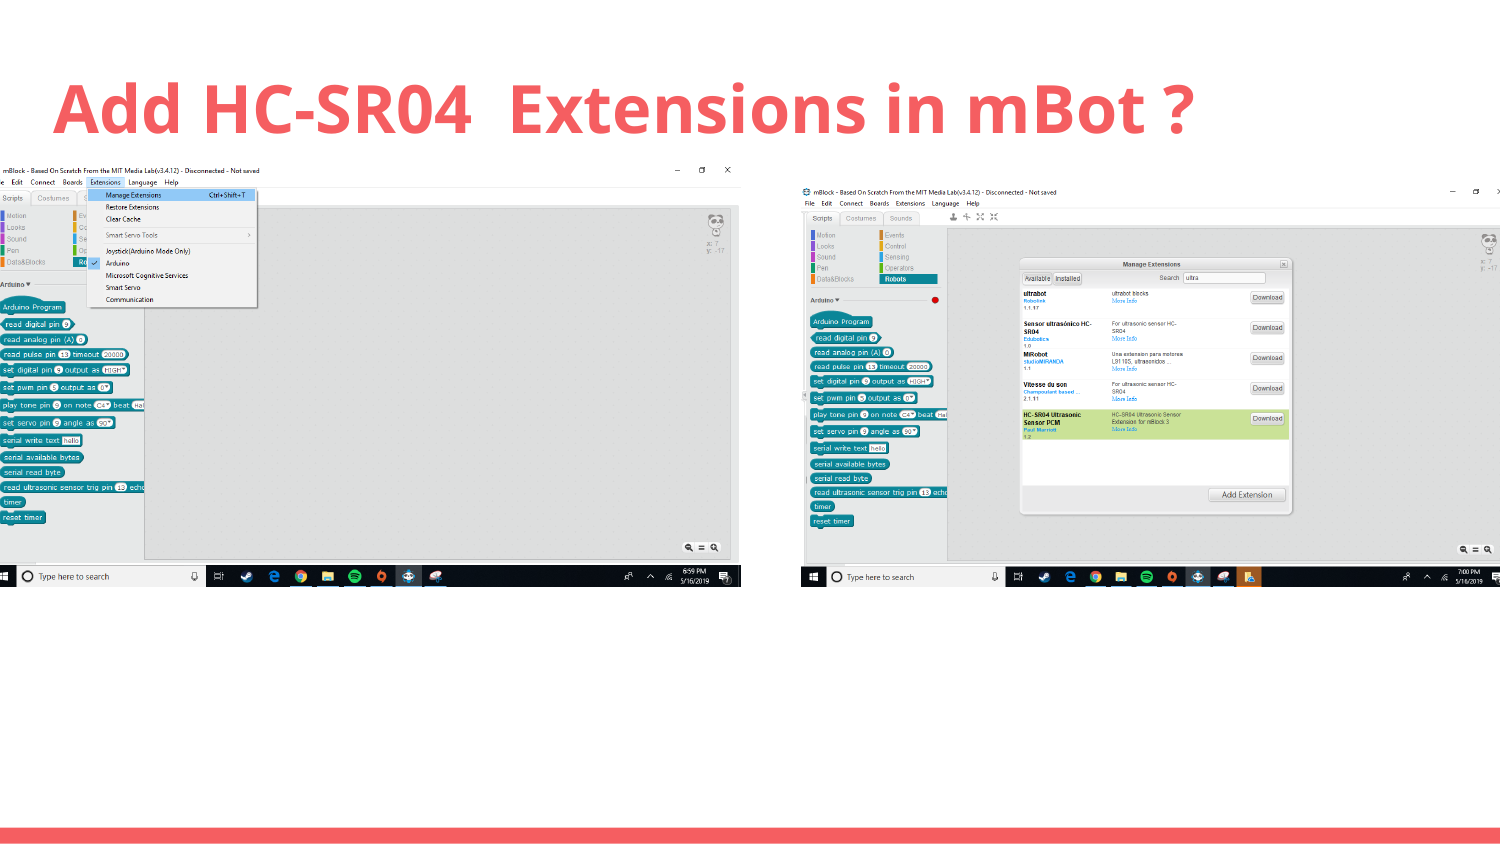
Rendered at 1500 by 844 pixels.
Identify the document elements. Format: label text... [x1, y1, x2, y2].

picture [0, 164, 741, 587]
picture [801, 186, 1500, 587]
title Add HC-SR04 Extensions in mBot ? [38, 51, 1437, 155]
